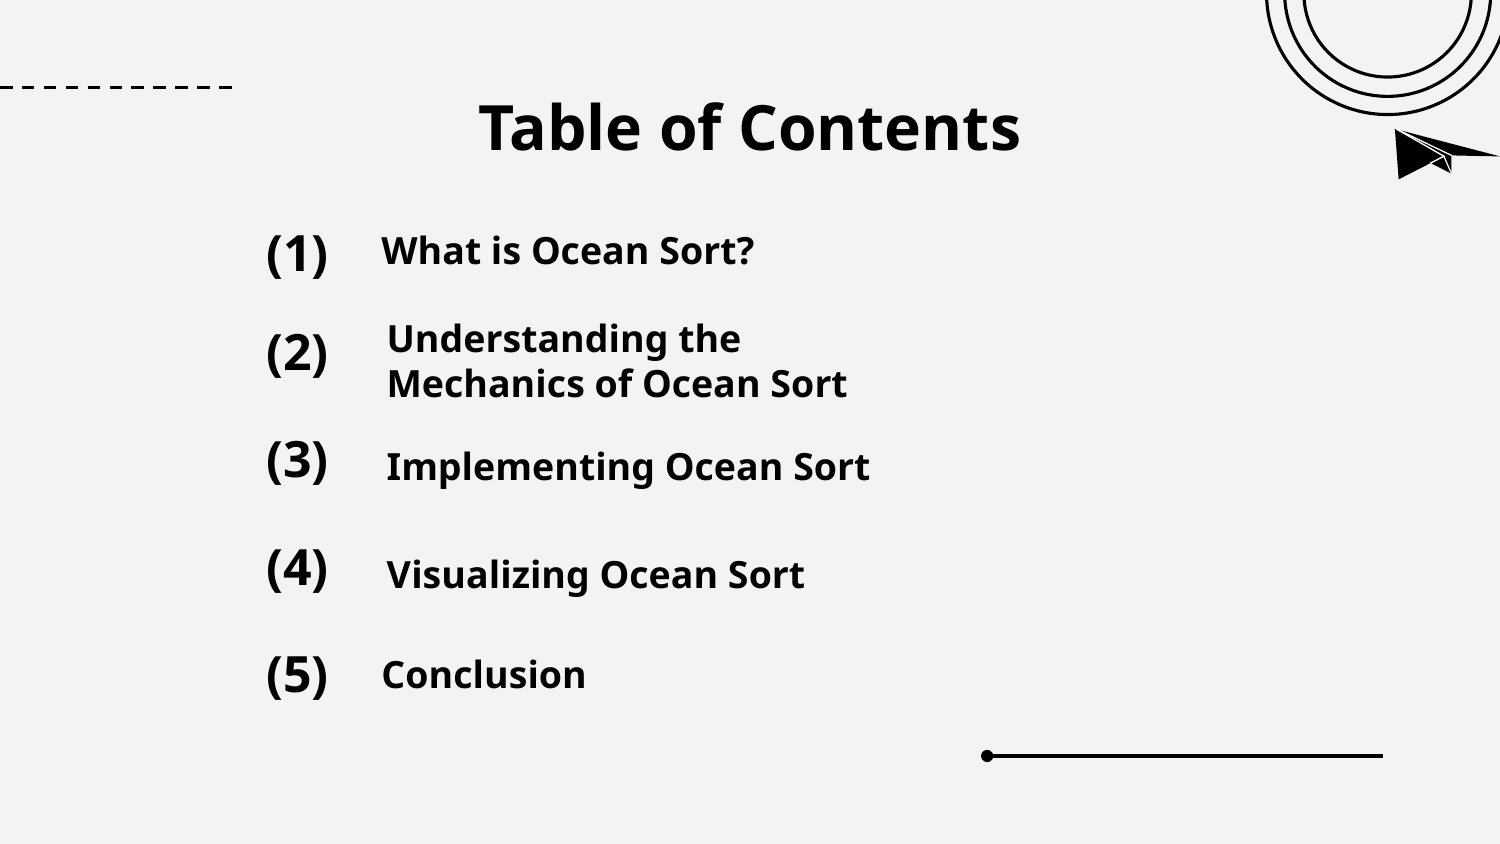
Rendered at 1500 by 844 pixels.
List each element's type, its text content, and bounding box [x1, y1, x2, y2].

title (2) [251, 313, 371, 387]
title (3) [251, 421, 372, 495]
subtitle What is Ocean Sort? [366, 212, 942, 322]
title (1) [251, 214, 366, 289]
subtitle Visualizing Ocean Sort [371, 535, 1003, 645]
title (4) [251, 528, 372, 602]
title Table of Contents [118, 72, 1382, 167]
subtitle Understanding the Mechanics of Ocean Sort [371, 300, 922, 410]
subtitle Conclusion [366, 636, 890, 746]
subtitle Implementing Ocean Sort [371, 428, 947, 535]
title (5) [251, 636, 366, 710]
